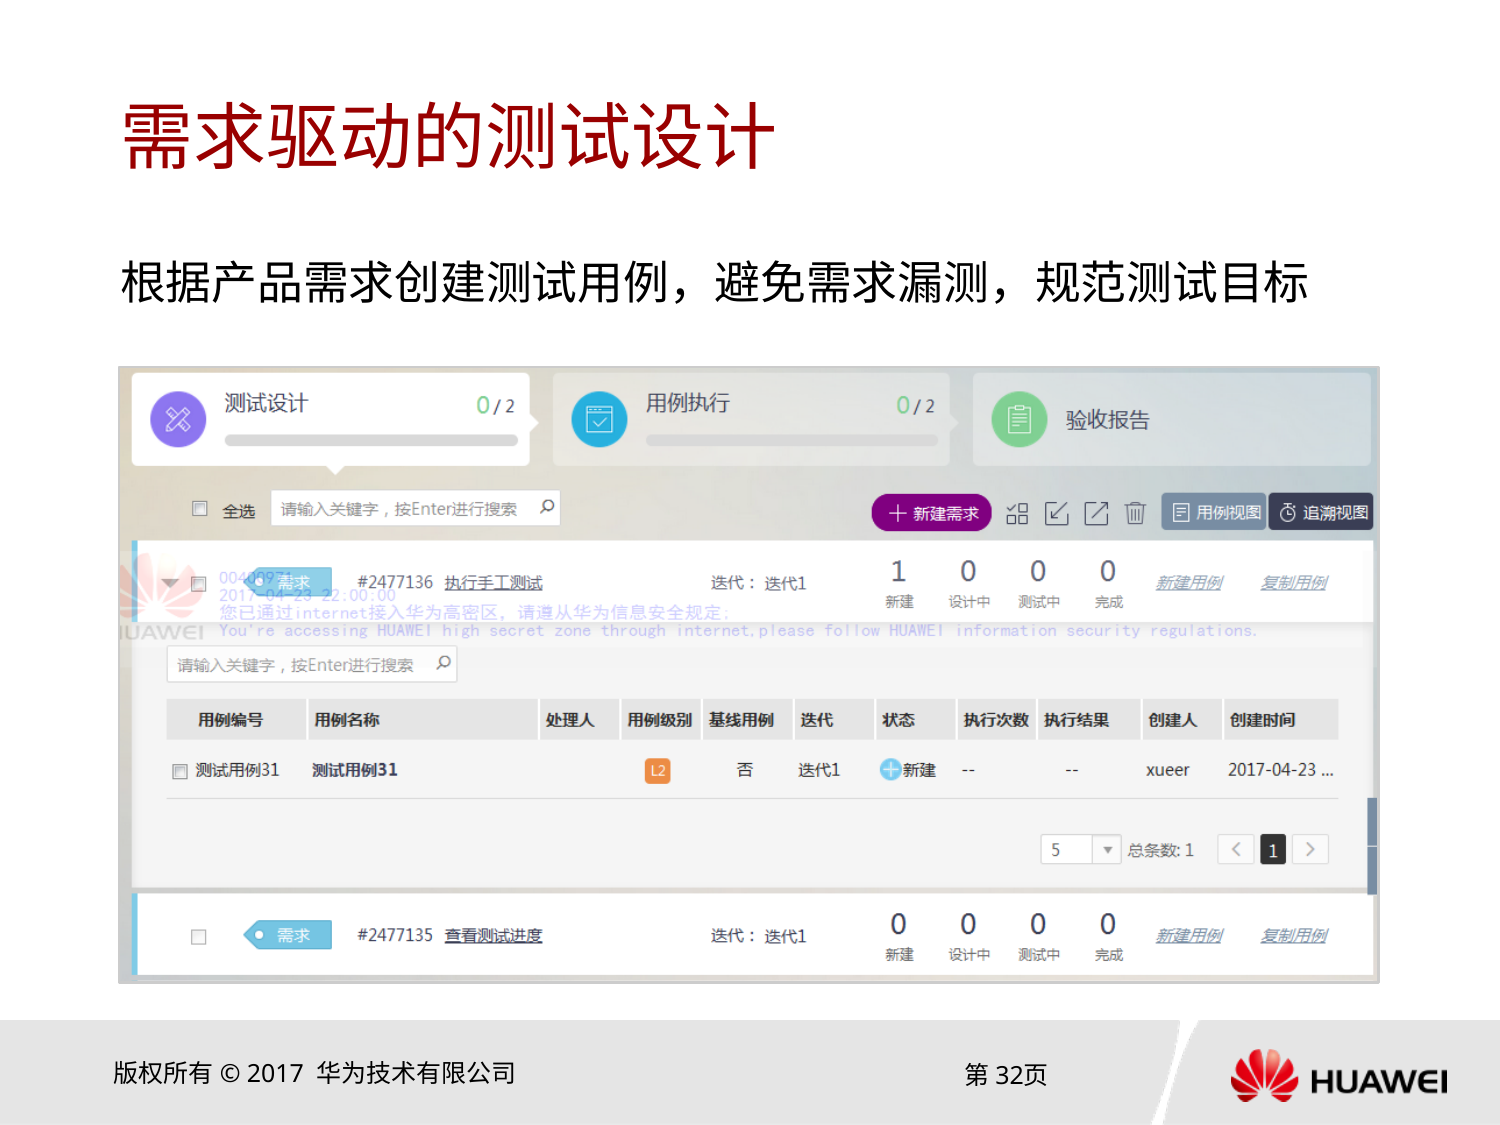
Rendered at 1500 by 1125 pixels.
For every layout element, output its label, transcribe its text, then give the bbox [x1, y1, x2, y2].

list 根据产品需求创建测试用例，避免需求漏测，规范测试目标 [106, 225, 1409, 915]
title 需求驱动的测试设计 [106, 63, 1378, 207]
picture [119, 367, 1378, 982]
picture [0, 1020, 1500, 1125]
